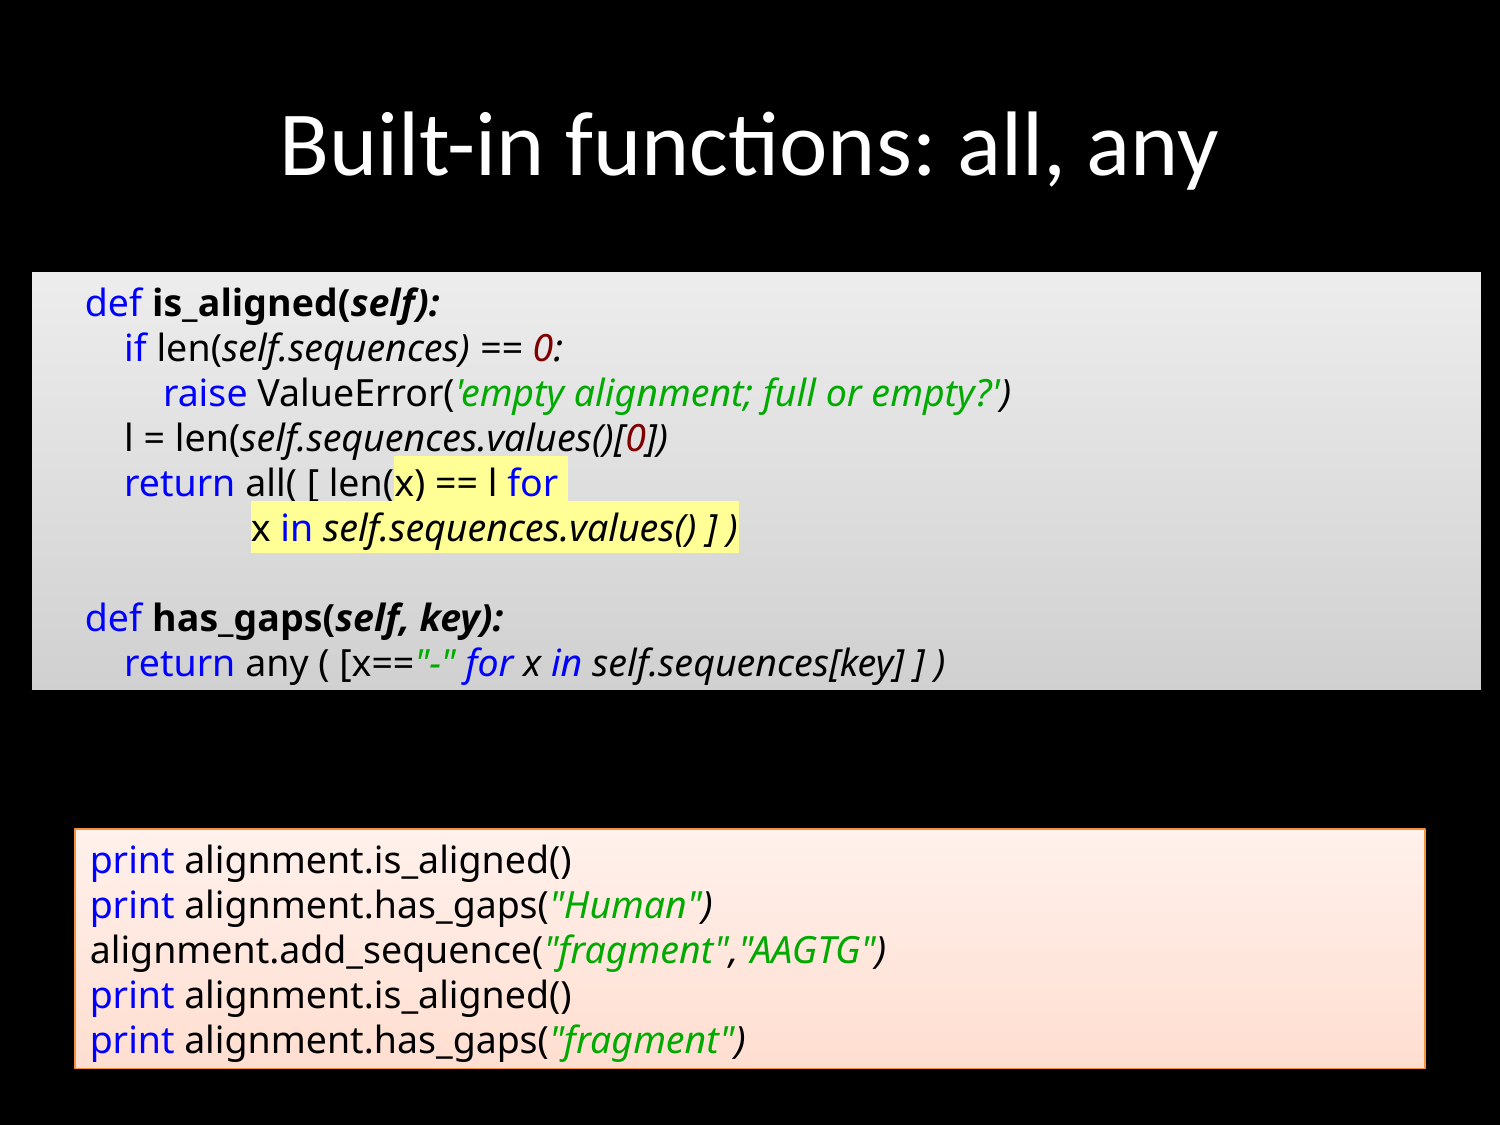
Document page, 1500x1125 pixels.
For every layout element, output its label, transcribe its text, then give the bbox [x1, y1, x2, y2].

text_box def is_aligned(self): if len(self.sequences) == 0: raise ValueError('empty alignment; full or empty?') l = len(self.sequences.values()[0]) return all( [ len(x) == l for x in self.sequences.values() ] ) def has_gaps(self, key): return any ( [x=="-" for x in self.sequences[key] ] ) [31, 271, 1482, 692]
text_box print alignment.is_aligned() print alignment.has_gaps("Human") alignment.add_sequence("fragment","AAGTG") print alignment.is_aligned() print alignment.has_gaps("fragment") [74, 828, 1426, 1069]
title Built-in functions: all, any [75, 45, 1425, 233]
